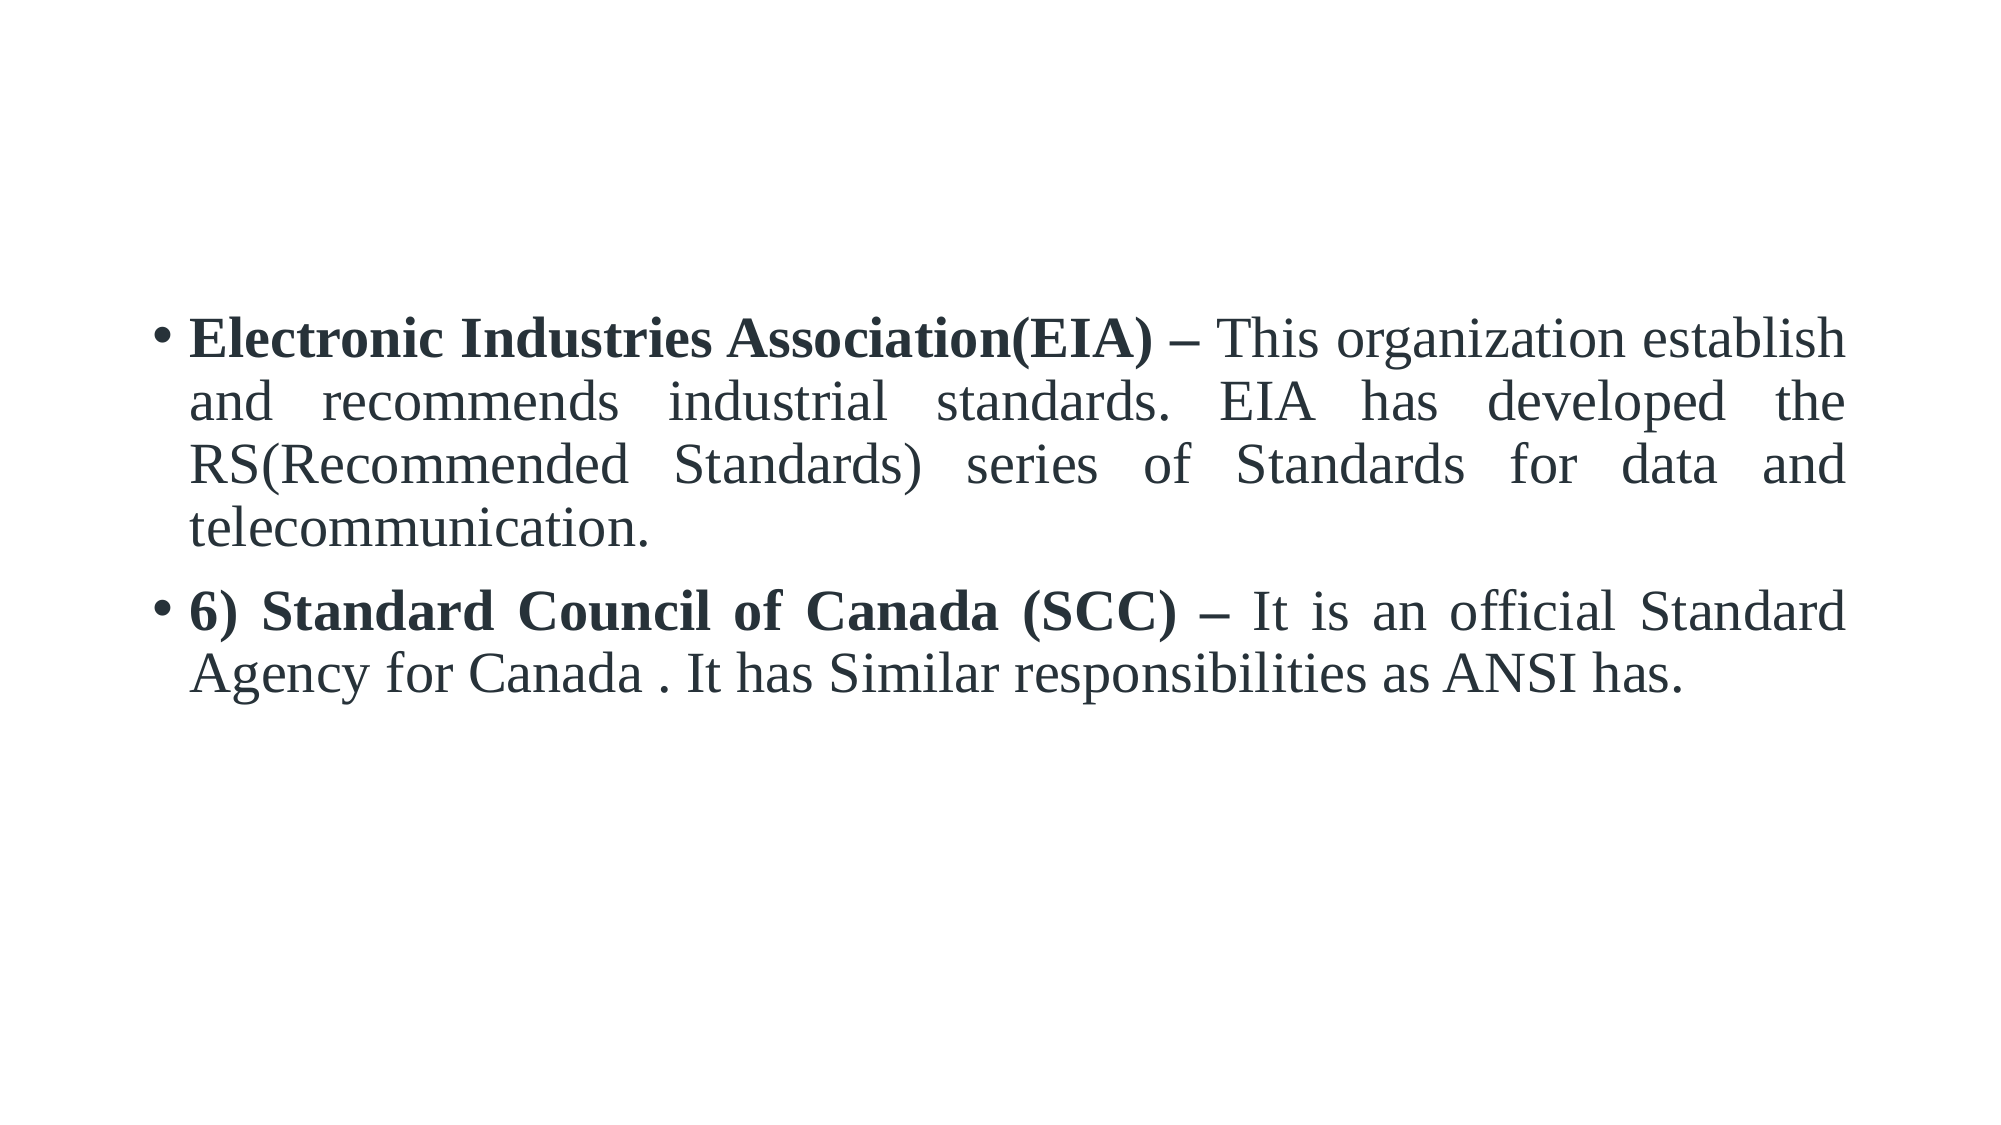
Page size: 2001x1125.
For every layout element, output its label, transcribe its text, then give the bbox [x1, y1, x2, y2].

list Electronic Industries Association(EIA) – This organization establish and recommends industrial standards. EIA has developed the RS(Recommended Standards) series of Standards for data and telecommunication. 6) Standard Council of Canada (SCC) – It is an official Standard Agency for Canada . It has Similar responsibilities as ANSI has. [137, 299, 1863, 1014]
